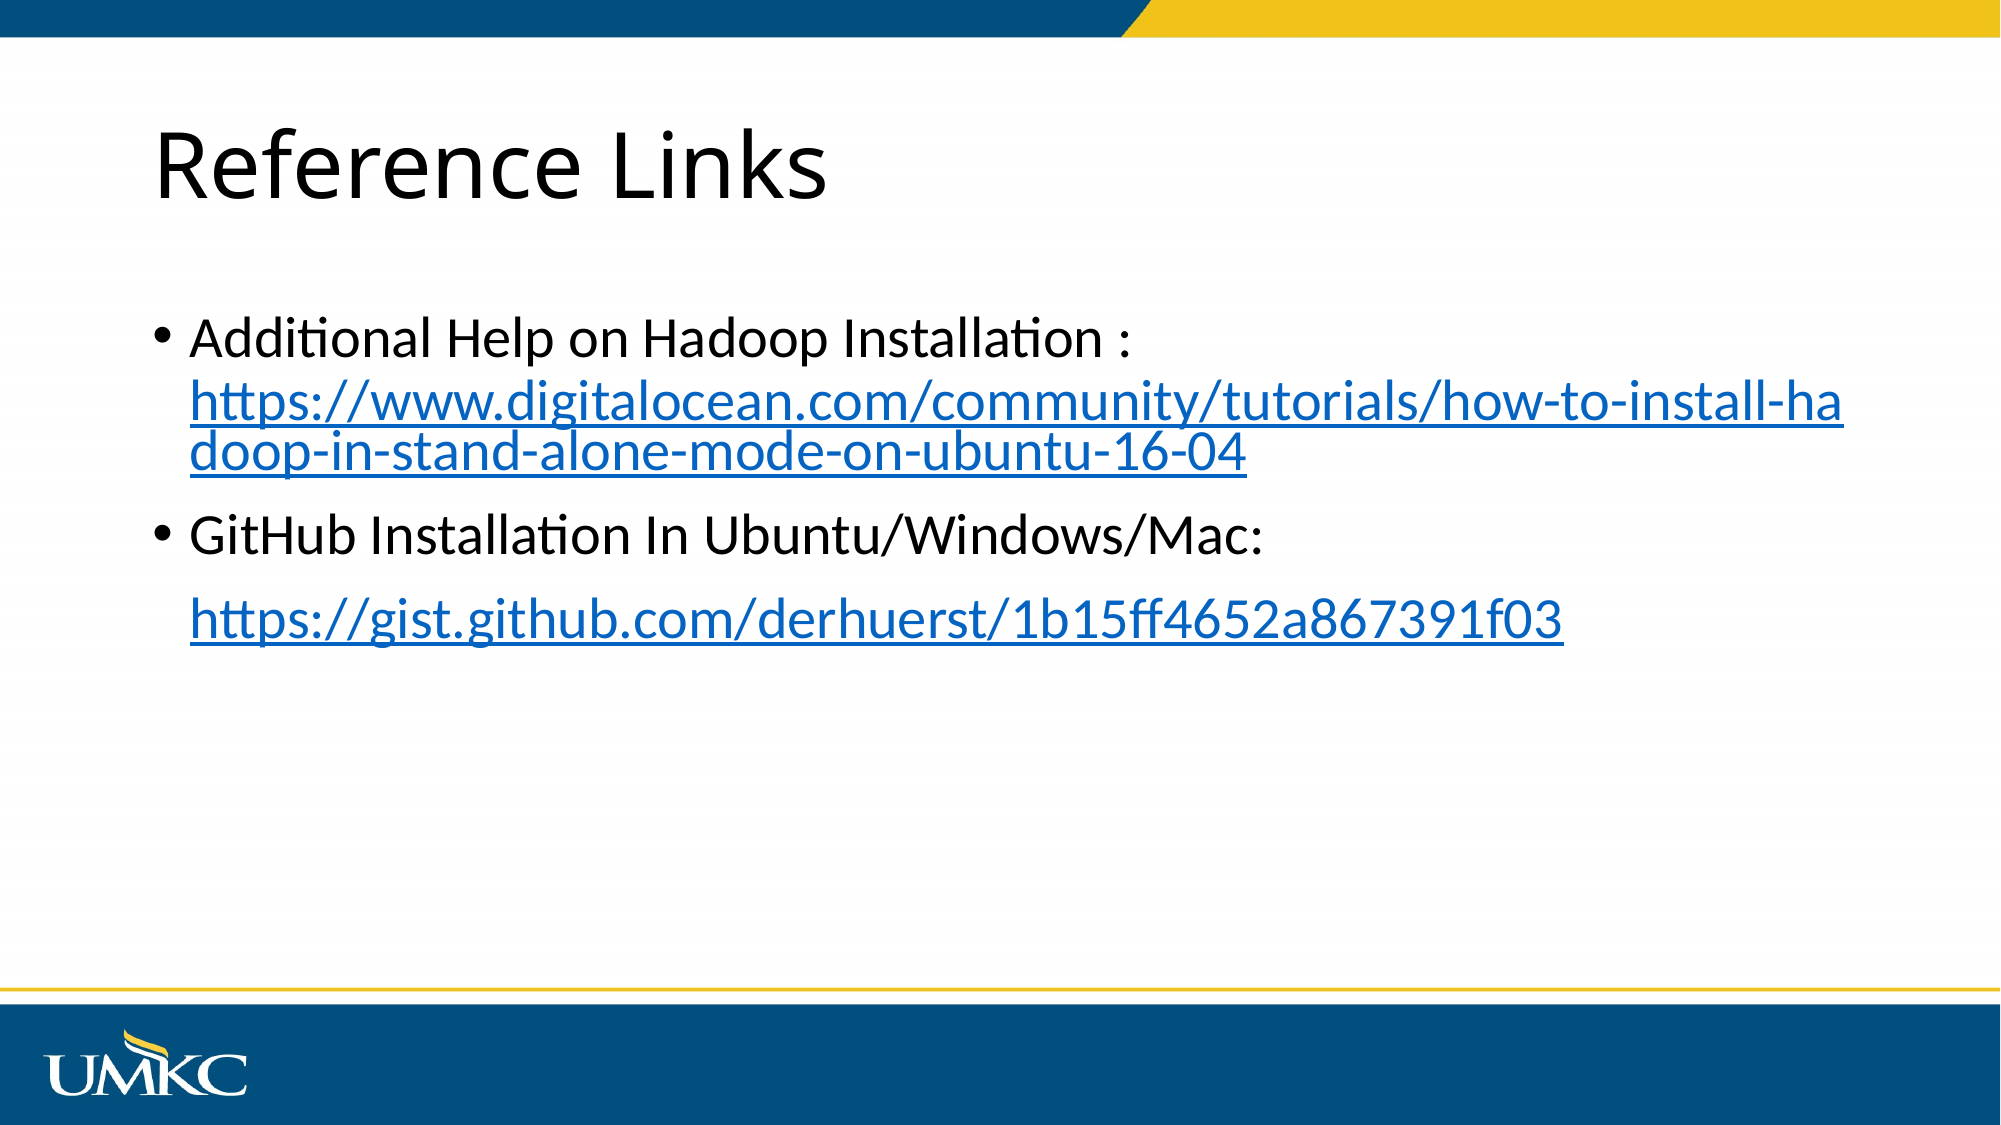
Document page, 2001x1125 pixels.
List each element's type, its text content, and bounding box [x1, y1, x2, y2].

picture [0, 0, 2001, 1125]
list Additional Help on Hadoop Installation : https://www.digitalocean.com/community/tutorials/how-to-install-hadoop-in-stand-alone-mode-on-ubuntu-16-04 GitHub Installation In Ubuntu/Windows/Mac: https://gist.github.com/derhuerst/1b15ff4652a867391f03 [137, 299, 1863, 1014]
title Reference Links [137, 59, 1863, 278]
